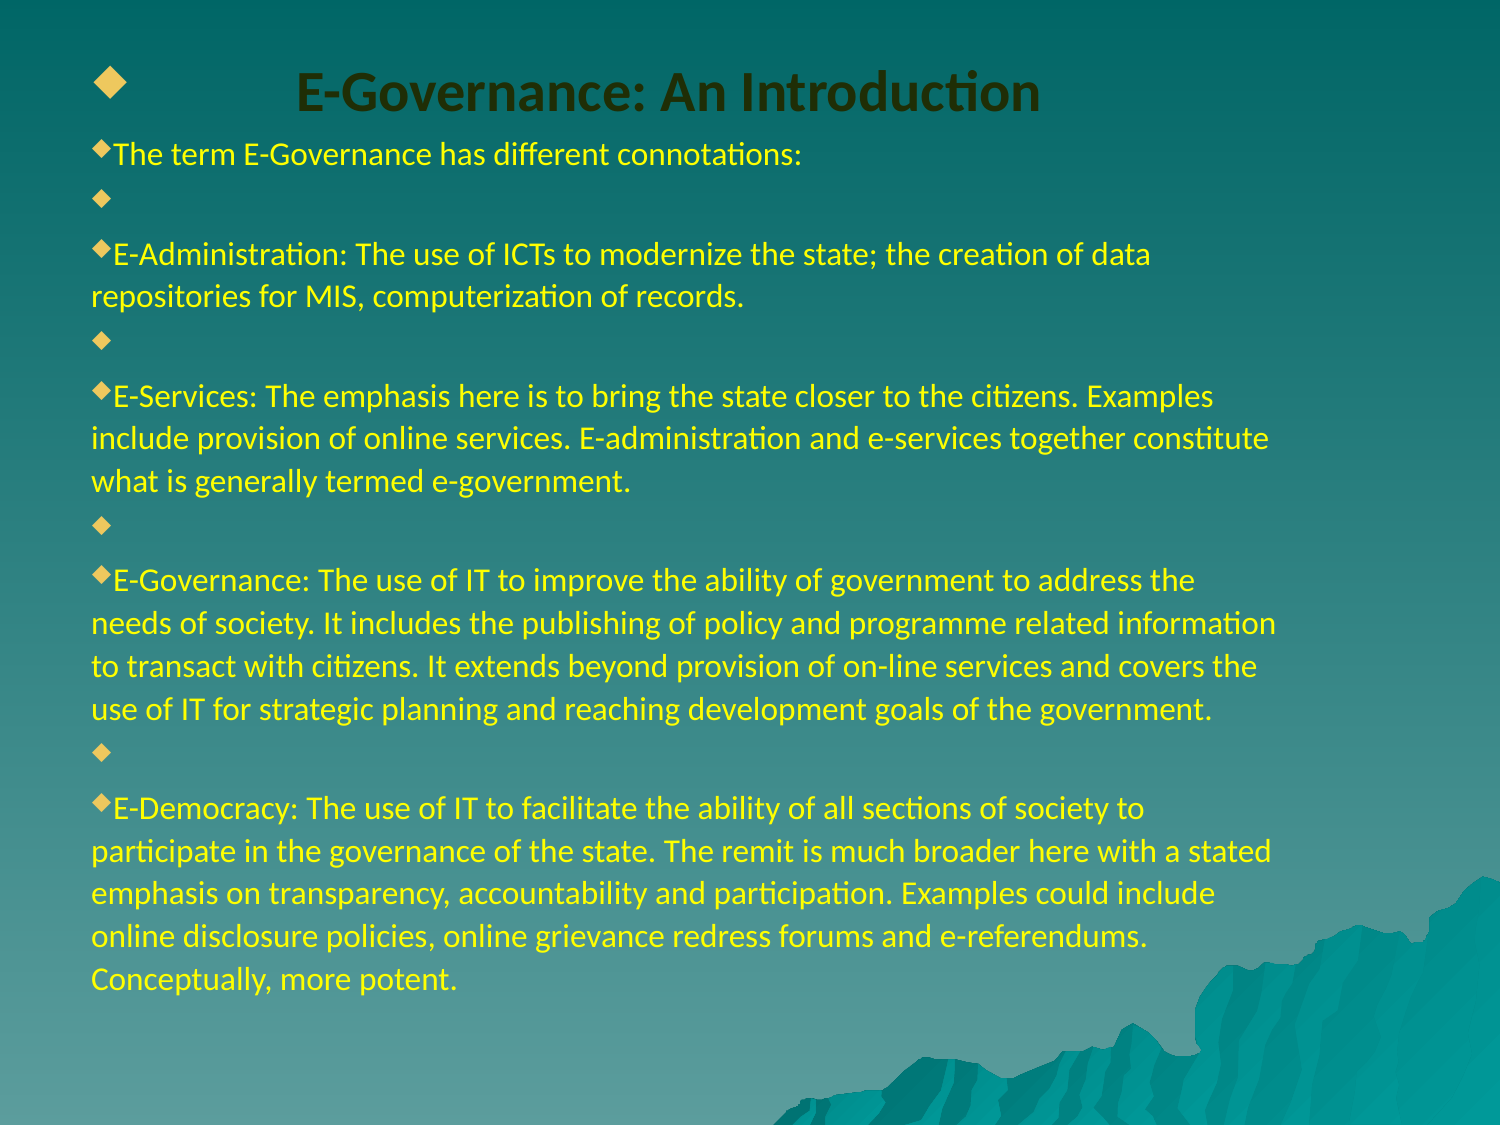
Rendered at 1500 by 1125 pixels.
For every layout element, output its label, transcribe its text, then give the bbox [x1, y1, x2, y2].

list E-Governance: An Introduction The term E-Governance has different connotations: E-Administration: The use of ICTs to modernize the state; the creation of data repositories for MIS, computerization of records. E-Services: The emphasis here is to bring the state closer to the citizens. Examples include provision of online services. E-administration and e-services together constitute what is generally termed e-government. E-Governance: The use of IT to improve the ability of government to address the needs of society. It includes the publishing of policy and programme related information to transact with citizens. It extends beyond provision of on-line services and covers the use of IT for strategic planning and reaching development goals of the government. E-Democracy: The use of IT to facilitate the ability of all sections of society to participate in the governance of the state. The remit is much broader here with a stated emphasis on transparency, accountability and participation. Examples could include online disclosure policies, online grievance redress forums and e-referendums. Conceptually, more potent. [74, 45, 1426, 1006]
